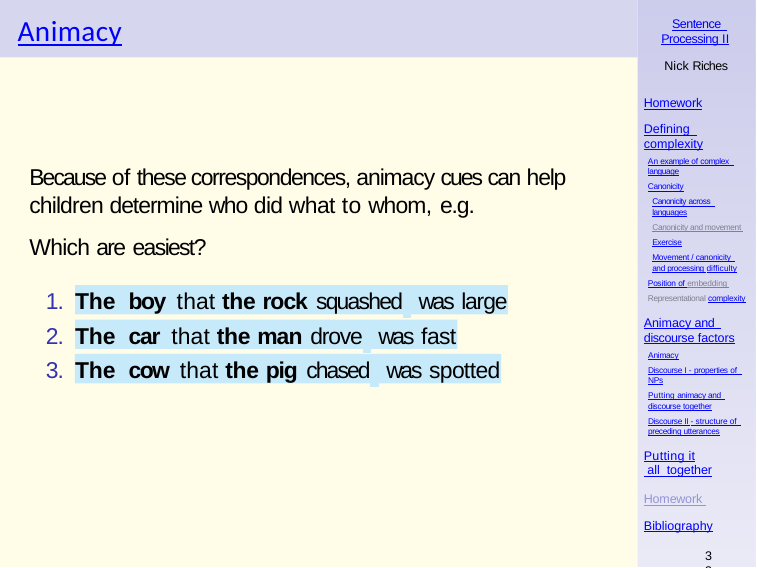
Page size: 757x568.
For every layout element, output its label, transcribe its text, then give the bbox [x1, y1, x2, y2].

text_box [0, 0, 638, 58]
text_box 1. 2. 3. [43, 277, 66, 384]
text_box The car that the man drove was fast [75, 319, 458, 349]
text_box The boy that the rock squashed was large [75, 285, 508, 315]
title Animacy [15, 9, 125, 108]
picture [637, 0, 756, 567]
text_box Defining complexity An example of complex language Canonicity Canonicity across languages Canonicity and movement Exercise Movement / canonicity and processing difficulty Position of embedding Representational complexity [641, 118, 753, 304]
text_box Sentence Processing II [659, 13, 735, 46]
text_box Animacy and discourse factors Animacy Discourse I - properties of NPs Putting animacy and discourse together Discourse II - structure of preceding utterances [641, 312, 746, 437]
text_box The cow that the pig chased was spotted [74, 353, 502, 384]
text_box Putting it all together Homework Bibliography 33 / 49 [641, 445, 745, 568]
text_box Because of these correspondences, animacy cues can help children determine who did what to whom, e.g. Which are easiest? [27, 161, 579, 260]
text_box Nick Riches Homework [641, 56, 732, 111]
